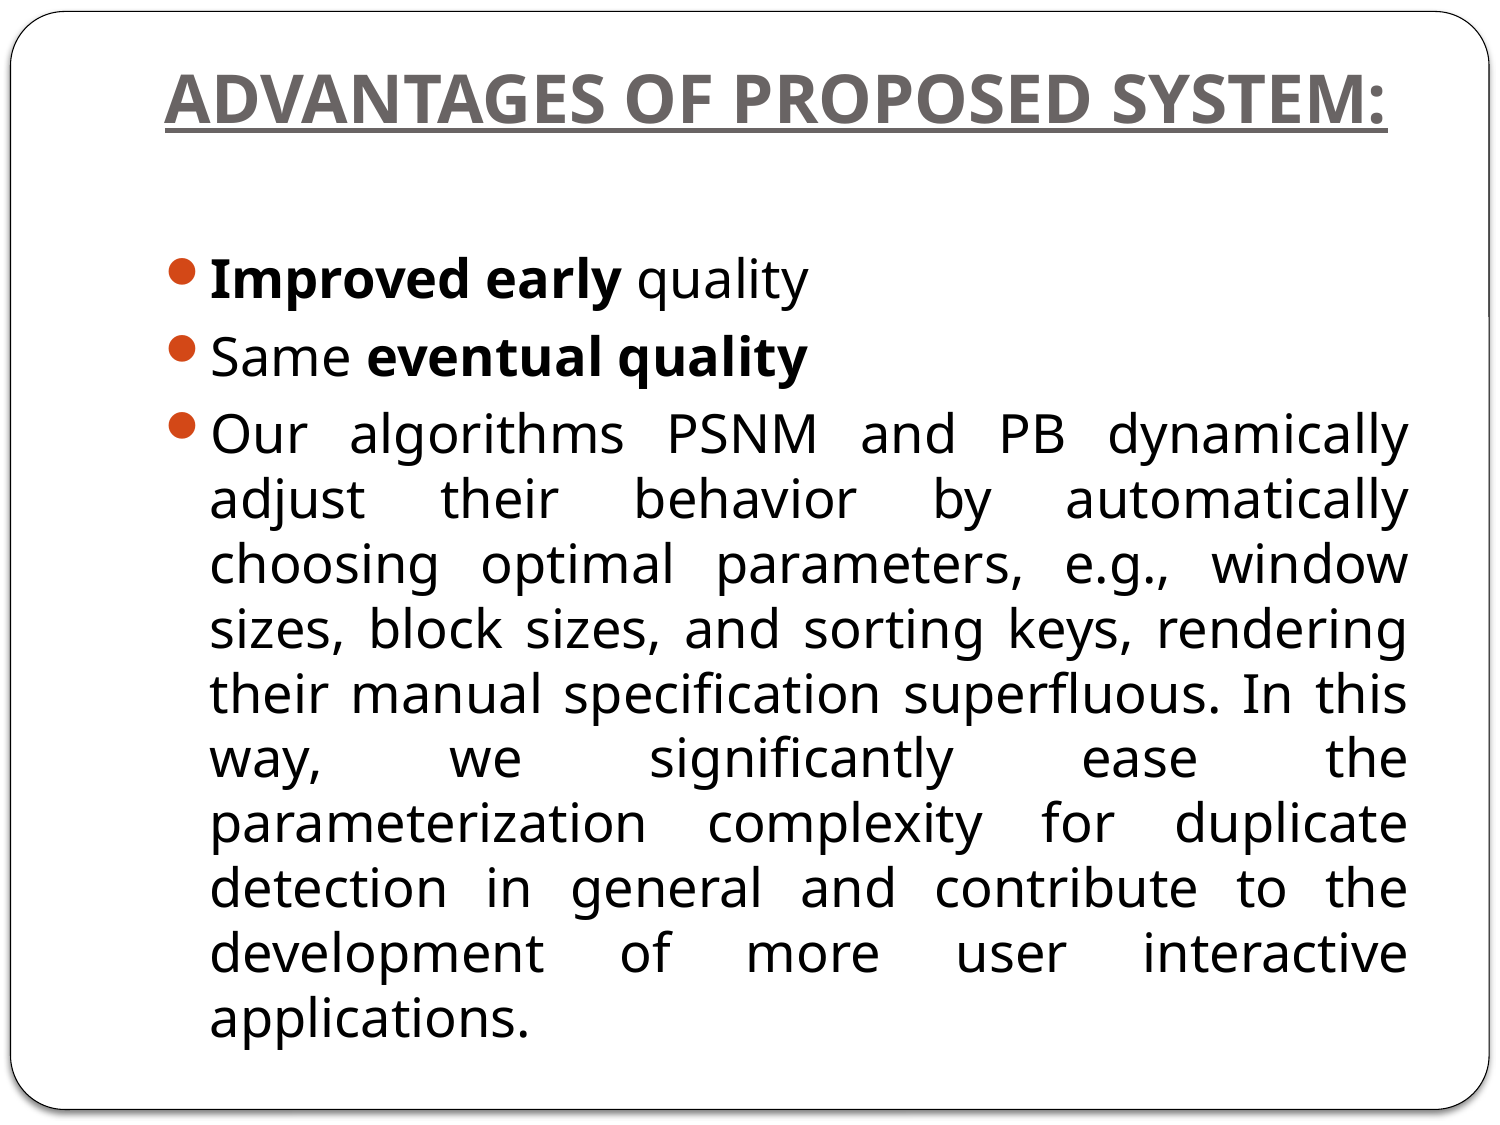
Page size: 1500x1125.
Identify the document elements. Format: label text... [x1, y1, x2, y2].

title ADVANTAGES OF PROPOSED SYSTEM: [150, 45, 1425, 233]
list Improved early quality Same eventual quality Our algorithms PSNM and PB dynamically adjust their behavior by automatically choosing optimal parameters, e.g., window sizes, block sizes, and sorting keys, rendering their manual specification superfluous. In this way, we significantly ease the parameterization complexity for duplicate detection in general and contribute to the development of more user interactive applications. [150, 237, 1425, 988]
